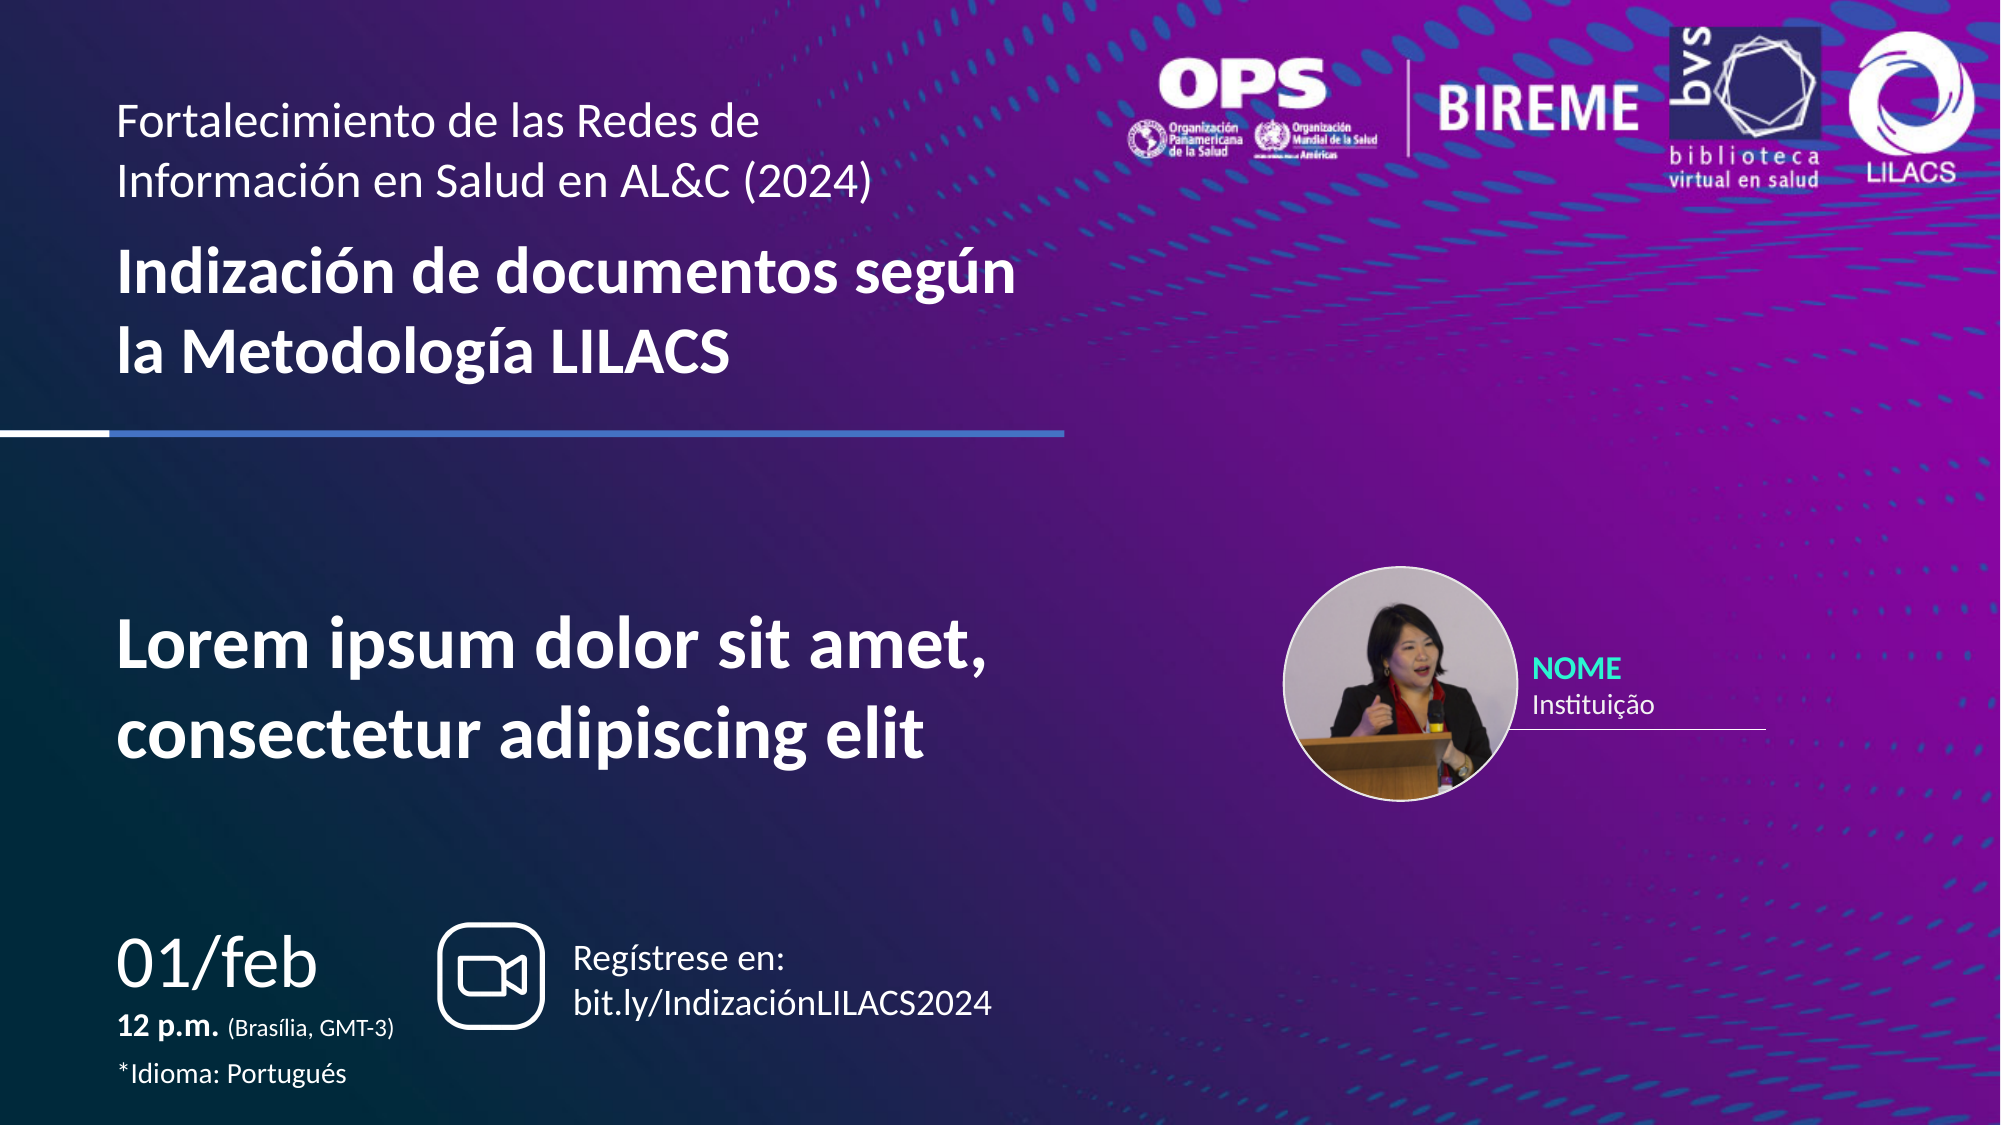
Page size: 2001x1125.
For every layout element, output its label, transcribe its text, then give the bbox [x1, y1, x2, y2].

text_box Fortalecimiento de las Redes de Información en Salud en AL&C (2024) [101, 79, 931, 215]
picture [0, 0, 2001, 1125]
text_box *Idioma: Portugués [101, 1046, 793, 1097]
text_box Regístrese en: bit.ly/IndizaciónLILACS2024 [557, 925, 1137, 1031]
text_box 01/feb 12 p.m. (Brasília, GMT-3) [101, 905, 441, 1046]
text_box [1283, 567, 1766, 801]
text_box Lorem ipsum dolor sit amet, consectetur adipiscing elit [101, 585, 1067, 781]
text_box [0, 430, 1065, 438]
text_box Indización de documentos según la Metodología LILACS [101, 219, 1088, 395]
